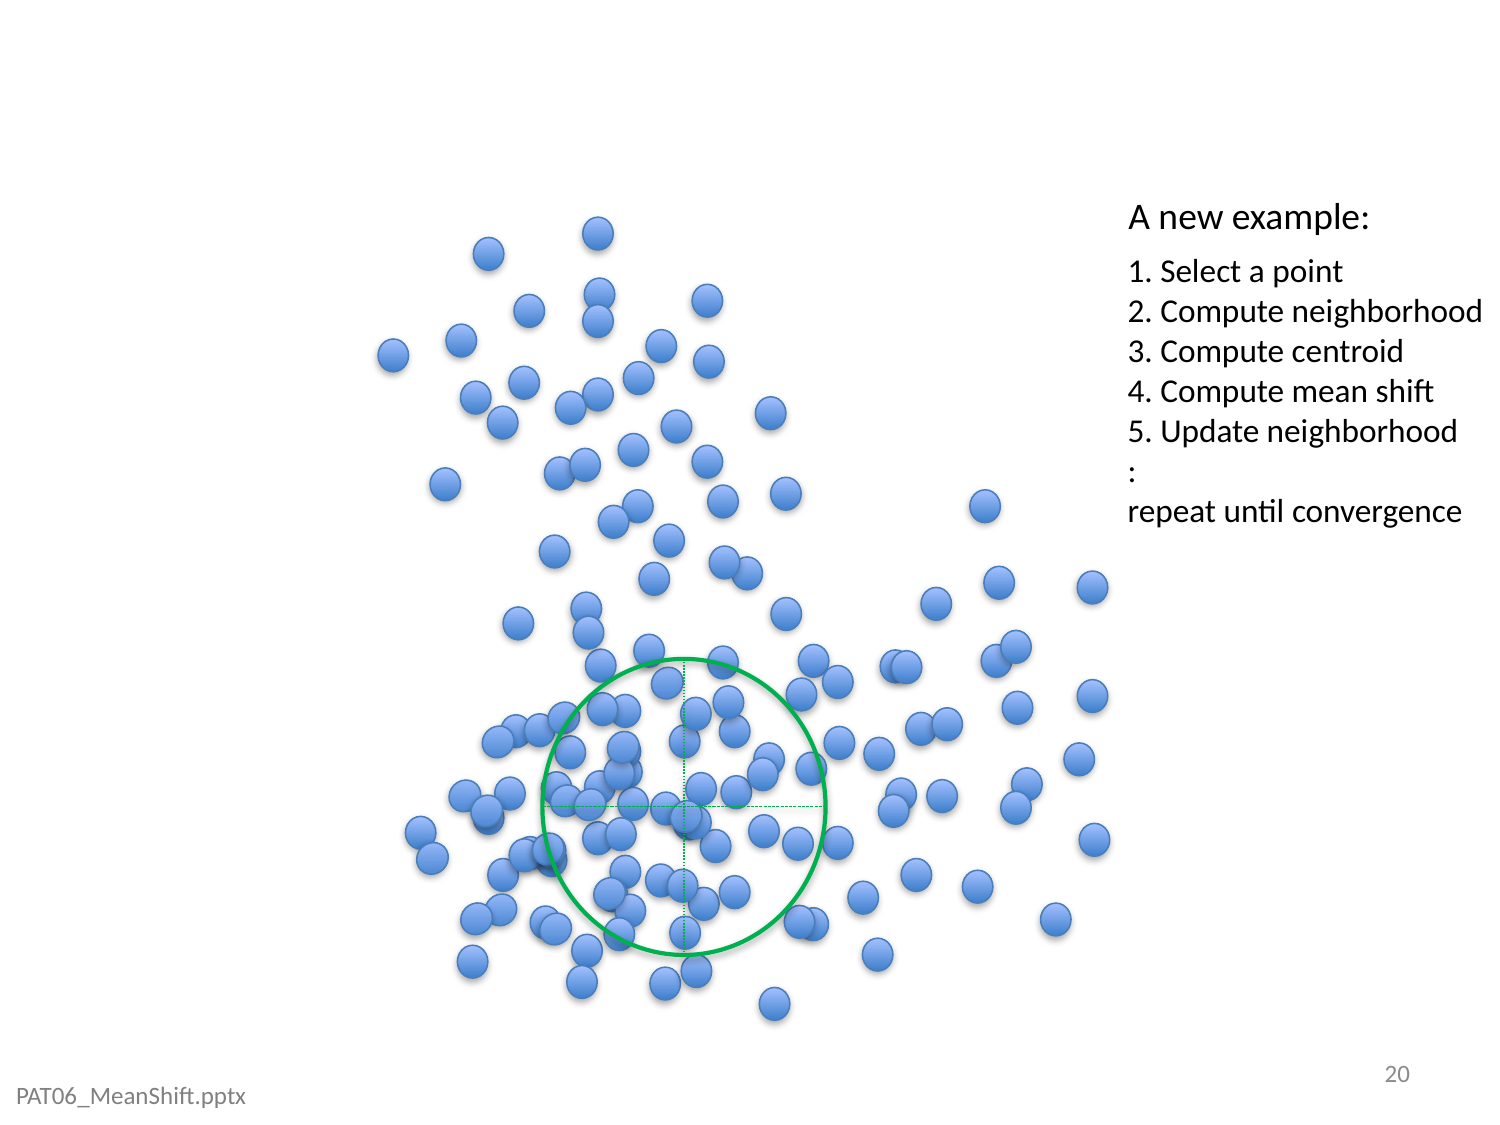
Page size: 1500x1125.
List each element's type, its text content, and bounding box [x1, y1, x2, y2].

text_box [649, 976, 681, 1001]
text_box [472, 236, 505, 272]
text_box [494, 615, 712, 657]
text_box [891, 489, 1108, 825]
text_box [581, 303, 614, 339]
text_box [459, 380, 492, 415]
text_box [570, 591, 603, 614]
text_box [513, 293, 546, 329]
text_box [445, 323, 478, 358]
text_box [754, 396, 787, 431]
text_box [829, 825, 854, 861]
text_box [829, 664, 854, 700]
text_box [680, 964, 713, 989]
text_box [581, 216, 614, 251]
text_box [798, 643, 830, 664]
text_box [462, 632, 680, 968]
text_box [461, 974, 482, 979]
text_box [538, 534, 571, 569]
text_box [758, 986, 791, 1022]
text_box [543, 456, 572, 491]
text_box 1. Select a point 2. Compute neighborhood 3. Compute centroid 4. Compute mean shift 5. Update neighborhood : repeat until convergence [1112, 242, 1499, 577]
text_box [554, 390, 587, 425]
text_box [734, 556, 764, 591]
text_box [486, 405, 519, 440]
text_box [707, 484, 740, 519]
text_box [691, 283, 724, 318]
text_box [645, 328, 678, 364]
text_box [638, 561, 671, 597]
text_box [1039, 902, 1072, 937]
text_box [770, 596, 803, 632]
text_box [622, 360, 655, 396]
text_box [583, 277, 616, 308]
text_box [847, 880, 880, 915]
text_box [961, 869, 994, 904]
text_box [708, 545, 741, 580]
text_box [863, 736, 885, 772]
text_box [582, 377, 614, 412]
text_box [565, 976, 598, 1000]
text_box [829, 725, 856, 761]
text_box A new example: [1113, 184, 1386, 245]
text_box [861, 937, 894, 972]
text_box [569, 447, 602, 482]
text_box [653, 523, 686, 558]
text_box [597, 504, 630, 539]
text_box [1081, 831, 1108, 855]
text_box [377, 338, 410, 373]
text_box [617, 432, 650, 468]
text_box [692, 344, 725, 379]
text_box [508, 365, 541, 400]
text_box [691, 444, 724, 479]
text_box [404, 815, 437, 850]
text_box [542, 658, 826, 956]
text_box [900, 857, 933, 893]
text_box [769, 476, 802, 511]
text_box [877, 796, 887, 827]
text_box [879, 653, 885, 680]
text_box [621, 489, 654, 524]
text_box [505, 606, 532, 614]
slide_number 20 [1074, 1042, 1425, 1103]
text_box PAT06_MeanShift.pptx [1, 1072, 262, 1118]
text_box [429, 467, 462, 502]
text_box [660, 409, 693, 444]
text_box [715, 645, 739, 657]
